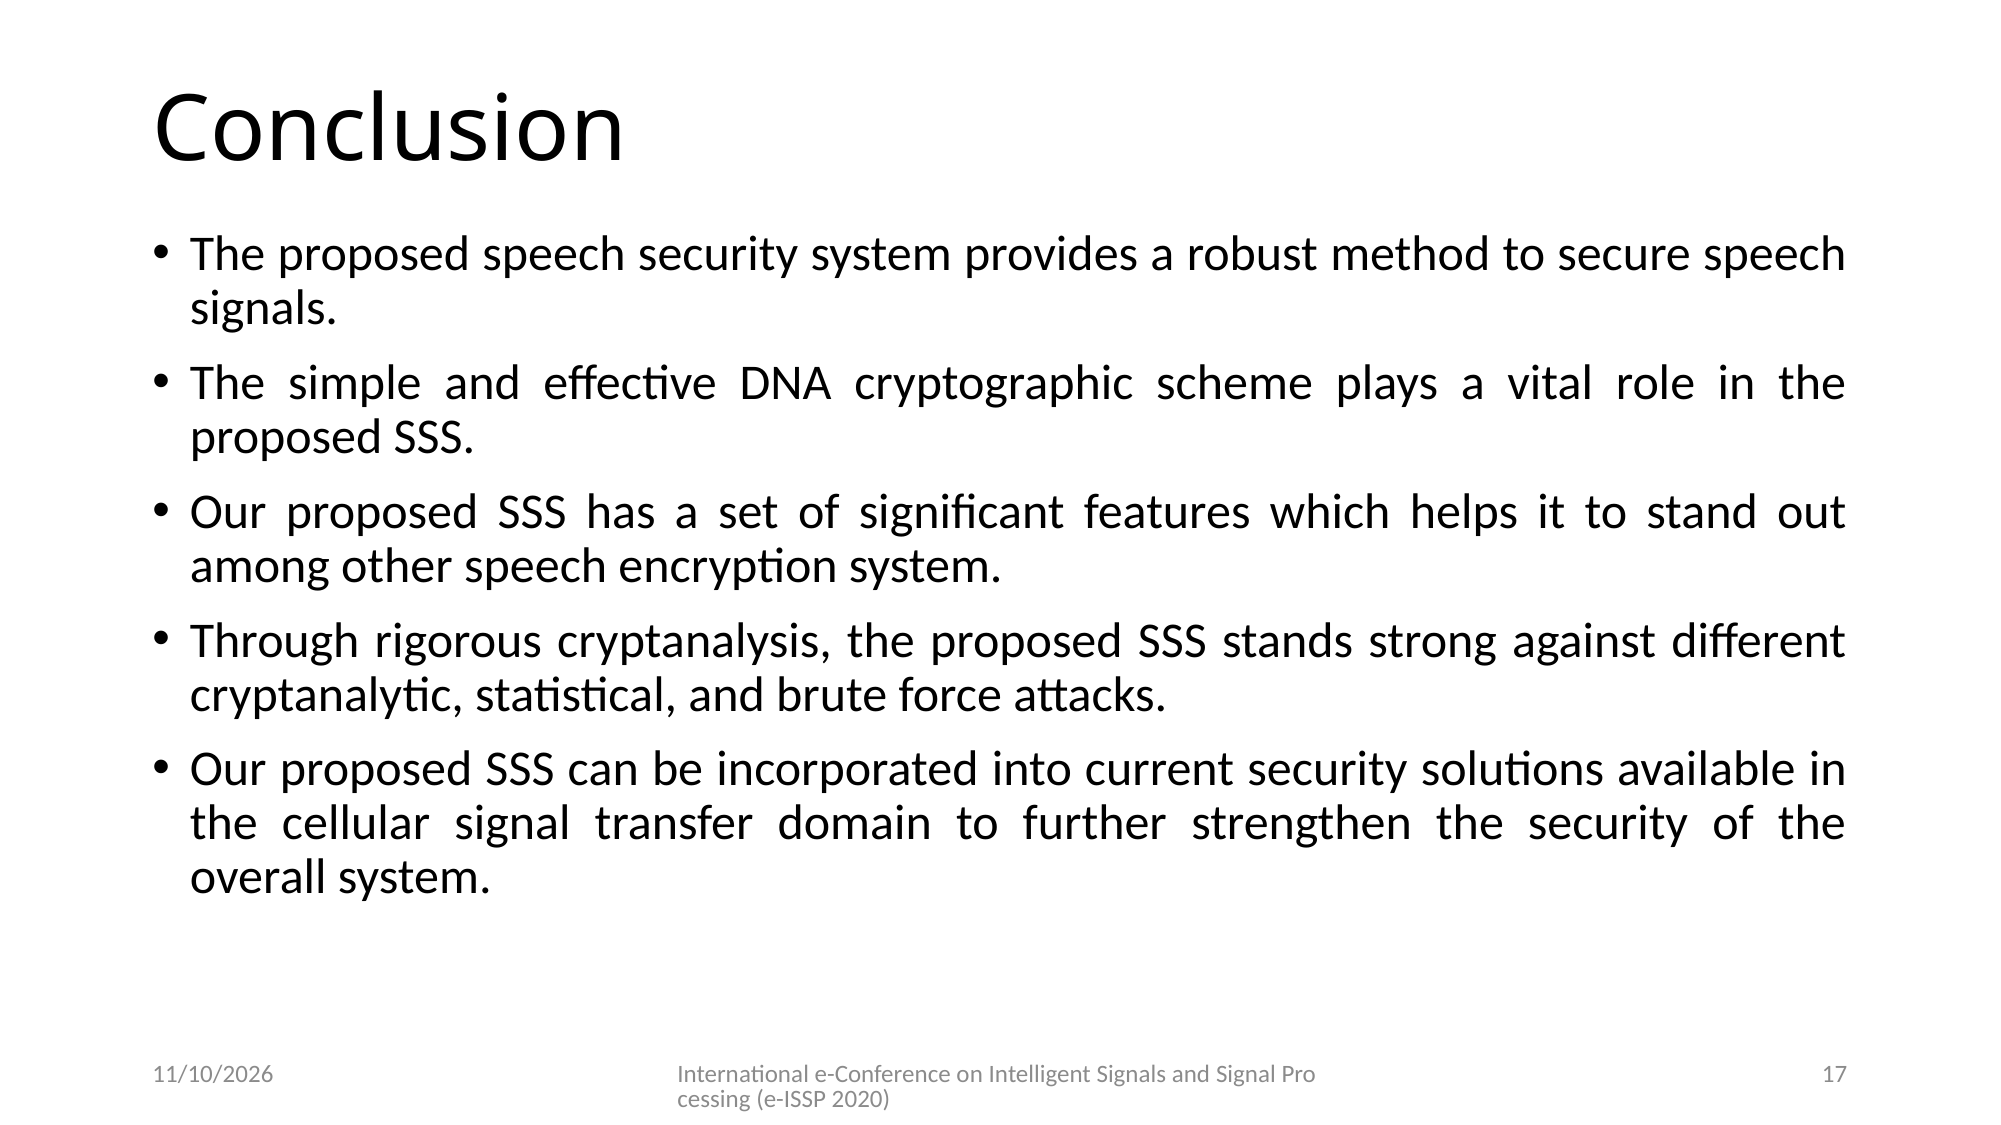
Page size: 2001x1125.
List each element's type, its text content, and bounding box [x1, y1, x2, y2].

list The proposed speech security system provides a robust method to secure speech signals. The simple and effective DNA cryptographic scheme plays a vital role in the proposed SSS. Our proposed SSS has a set of significant features which helps it to stand out among other speech encryption system. Through rigorous cryptanalysis, the proposed SSS stands strong against different cryptanalytic, statistical, and brute force attacks. Our proposed SSS can be incorporated into current security solutions available in the cellular signal transfer domain to further strengthen the security of the overall system. [137, 219, 1863, 1014]
footer International e-Conference on Intelligent Signals and Signal Processing (e-ISSP 2020) [662, 1042, 1338, 1103]
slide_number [137, 1042, 588, 1103]
slide_number 17 [1412, 1042, 1863, 1103]
title Conclusion [137, 59, 1863, 202]
